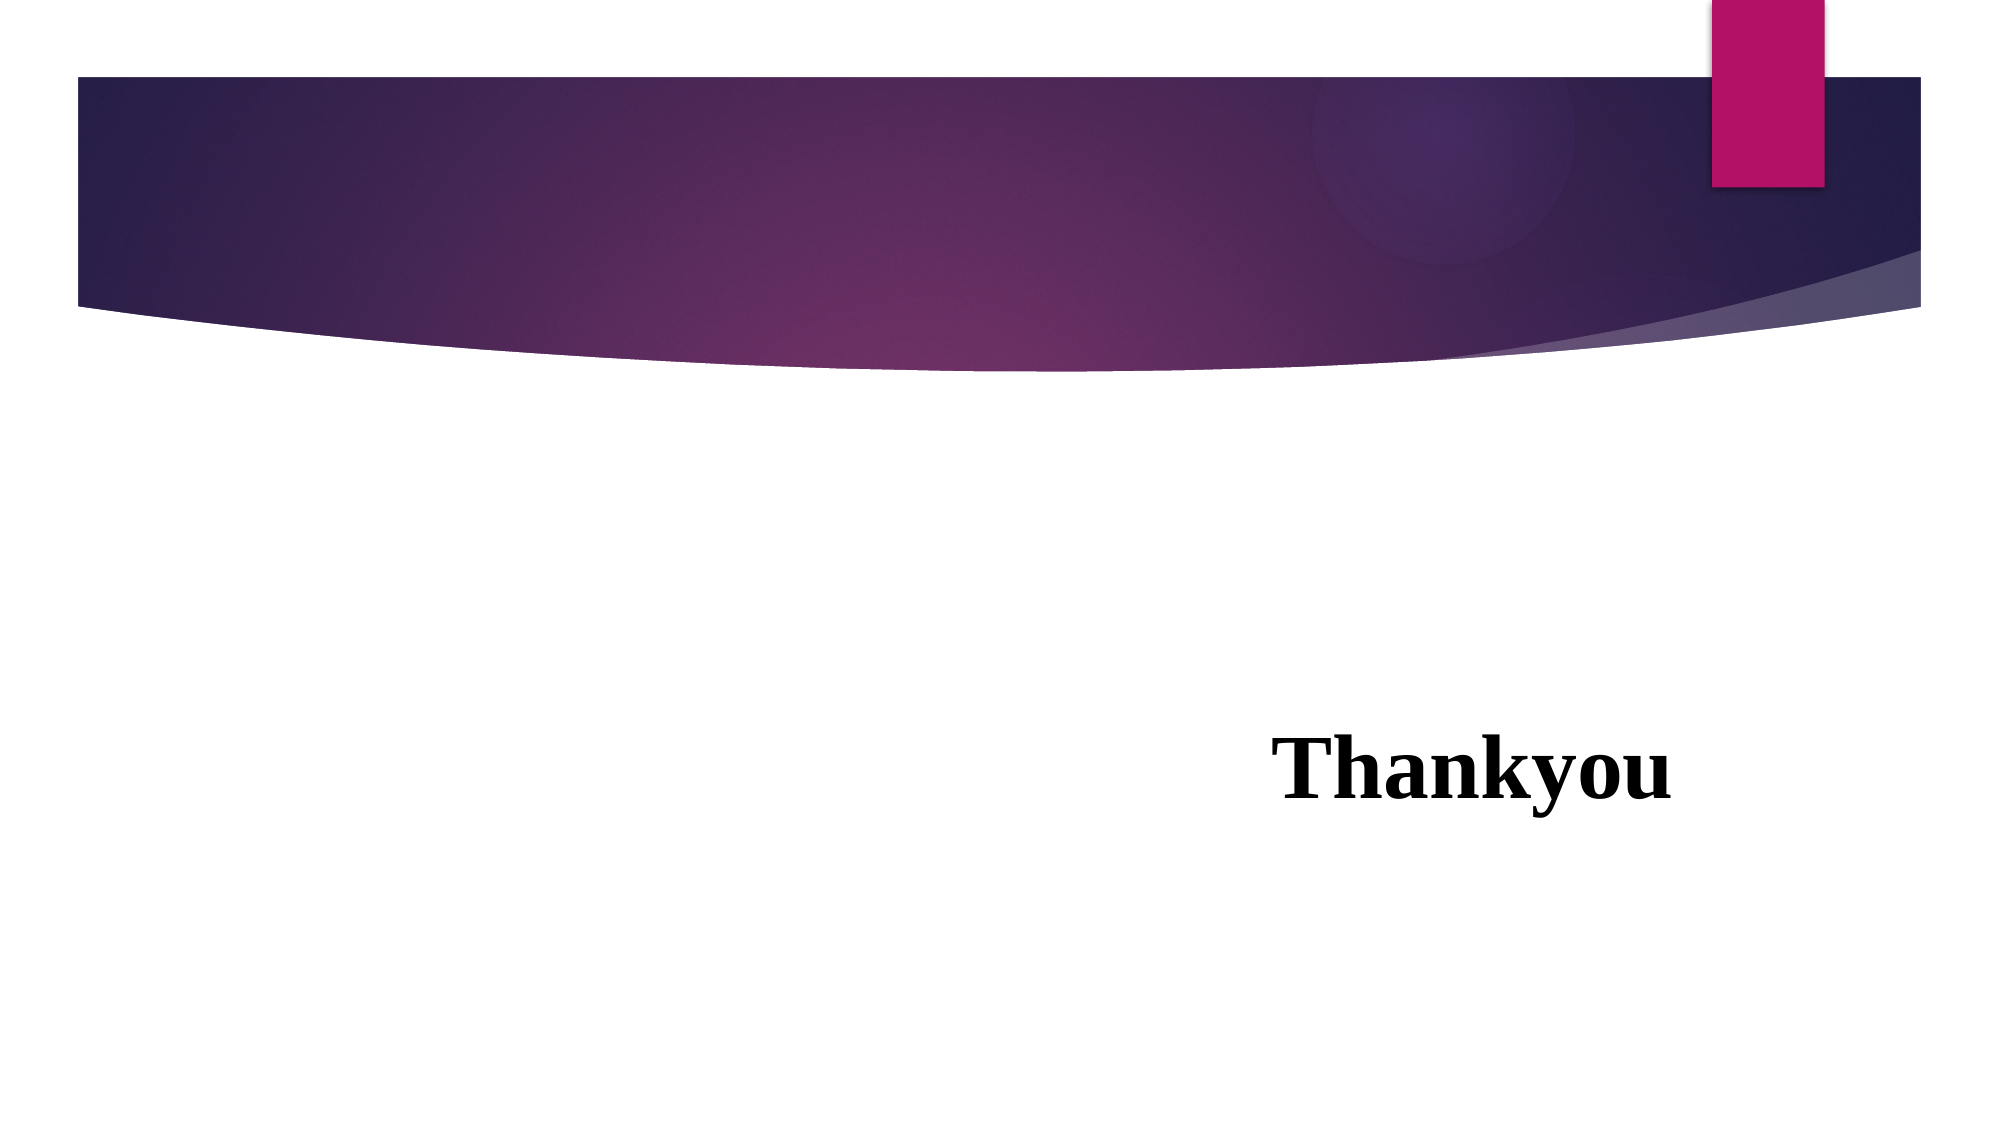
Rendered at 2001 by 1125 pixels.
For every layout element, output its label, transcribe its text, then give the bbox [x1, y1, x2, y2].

title Thankyou [1256, 637, 1918, 886]
